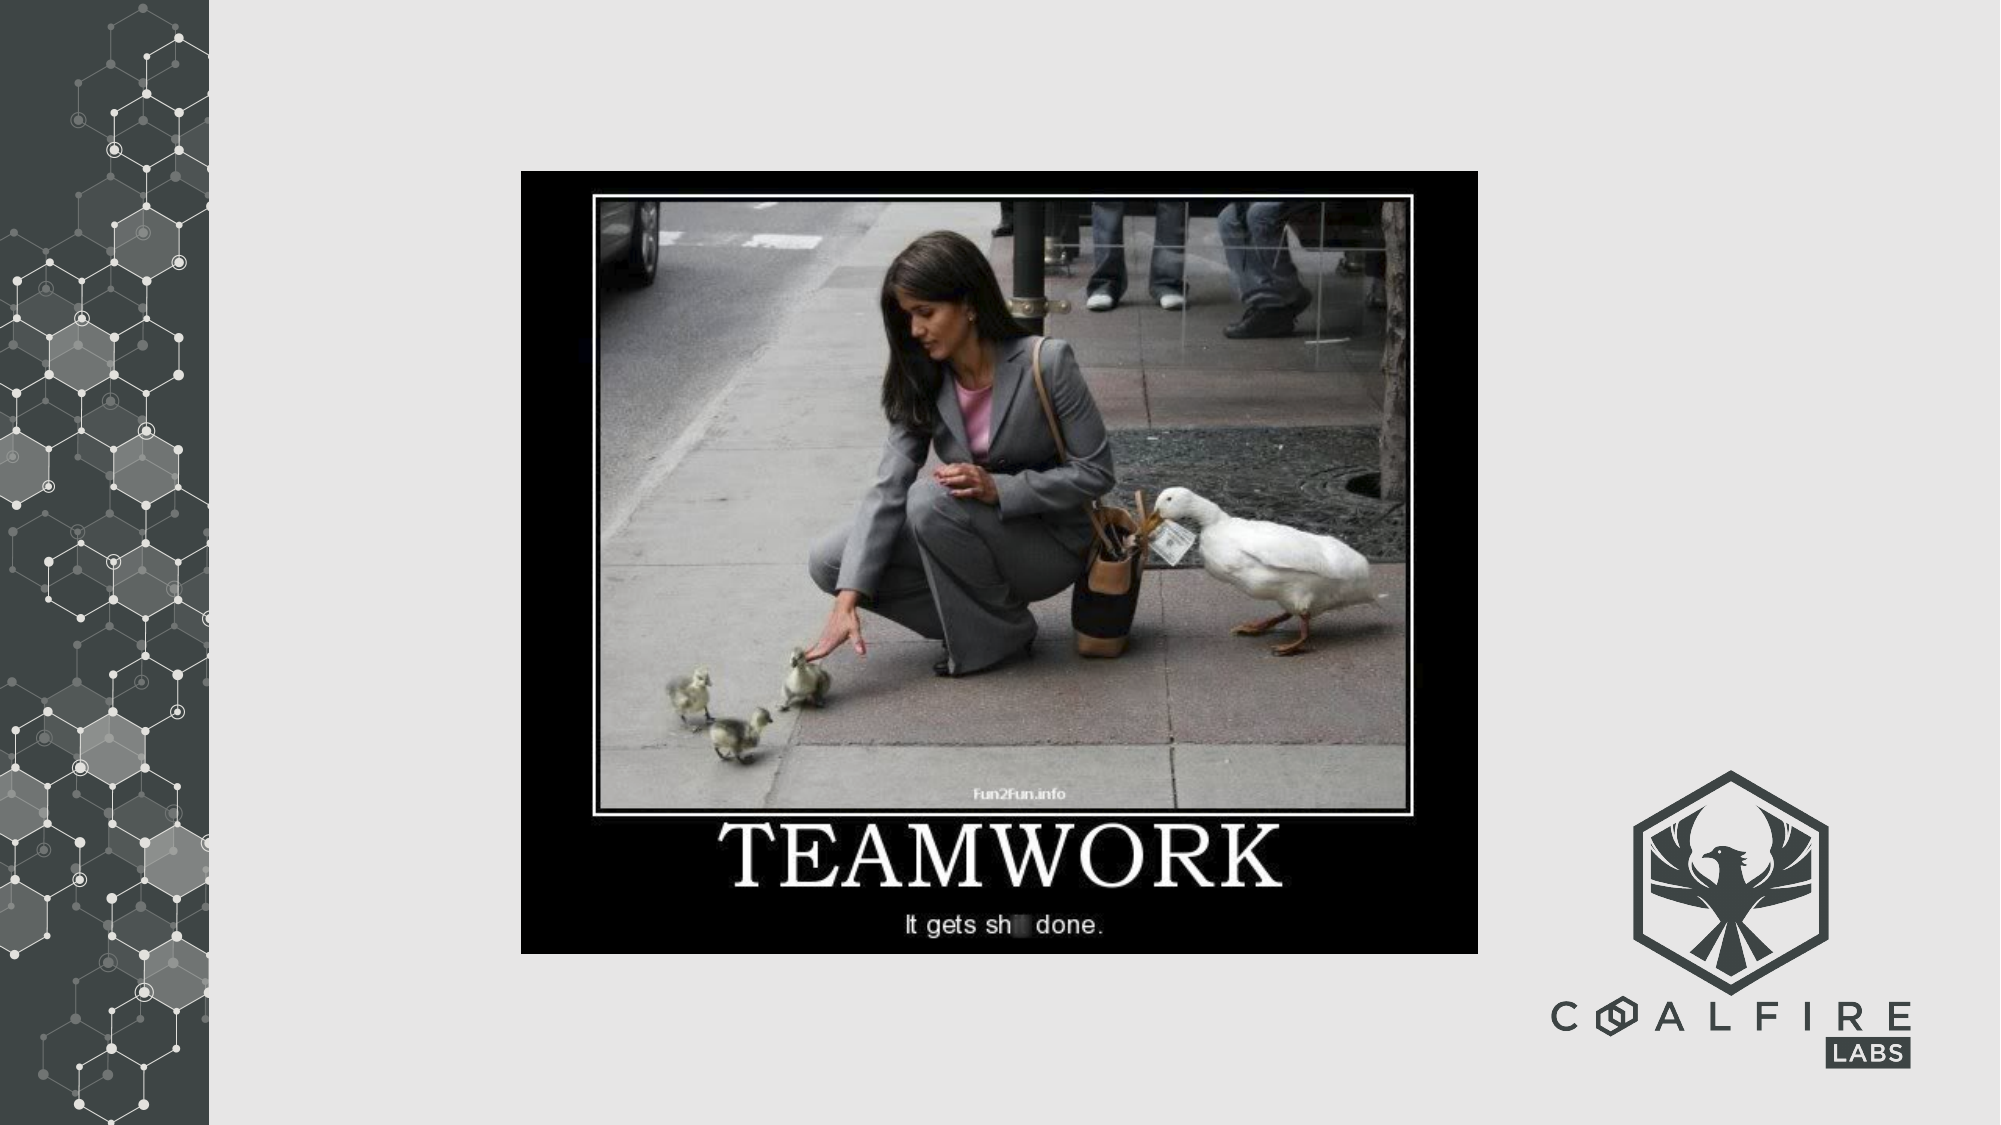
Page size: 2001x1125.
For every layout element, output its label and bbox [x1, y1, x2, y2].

picture [521, 171, 1478, 954]
picture [1549, 745, 1913, 1103]
picture [0, 0, 209, 1125]
